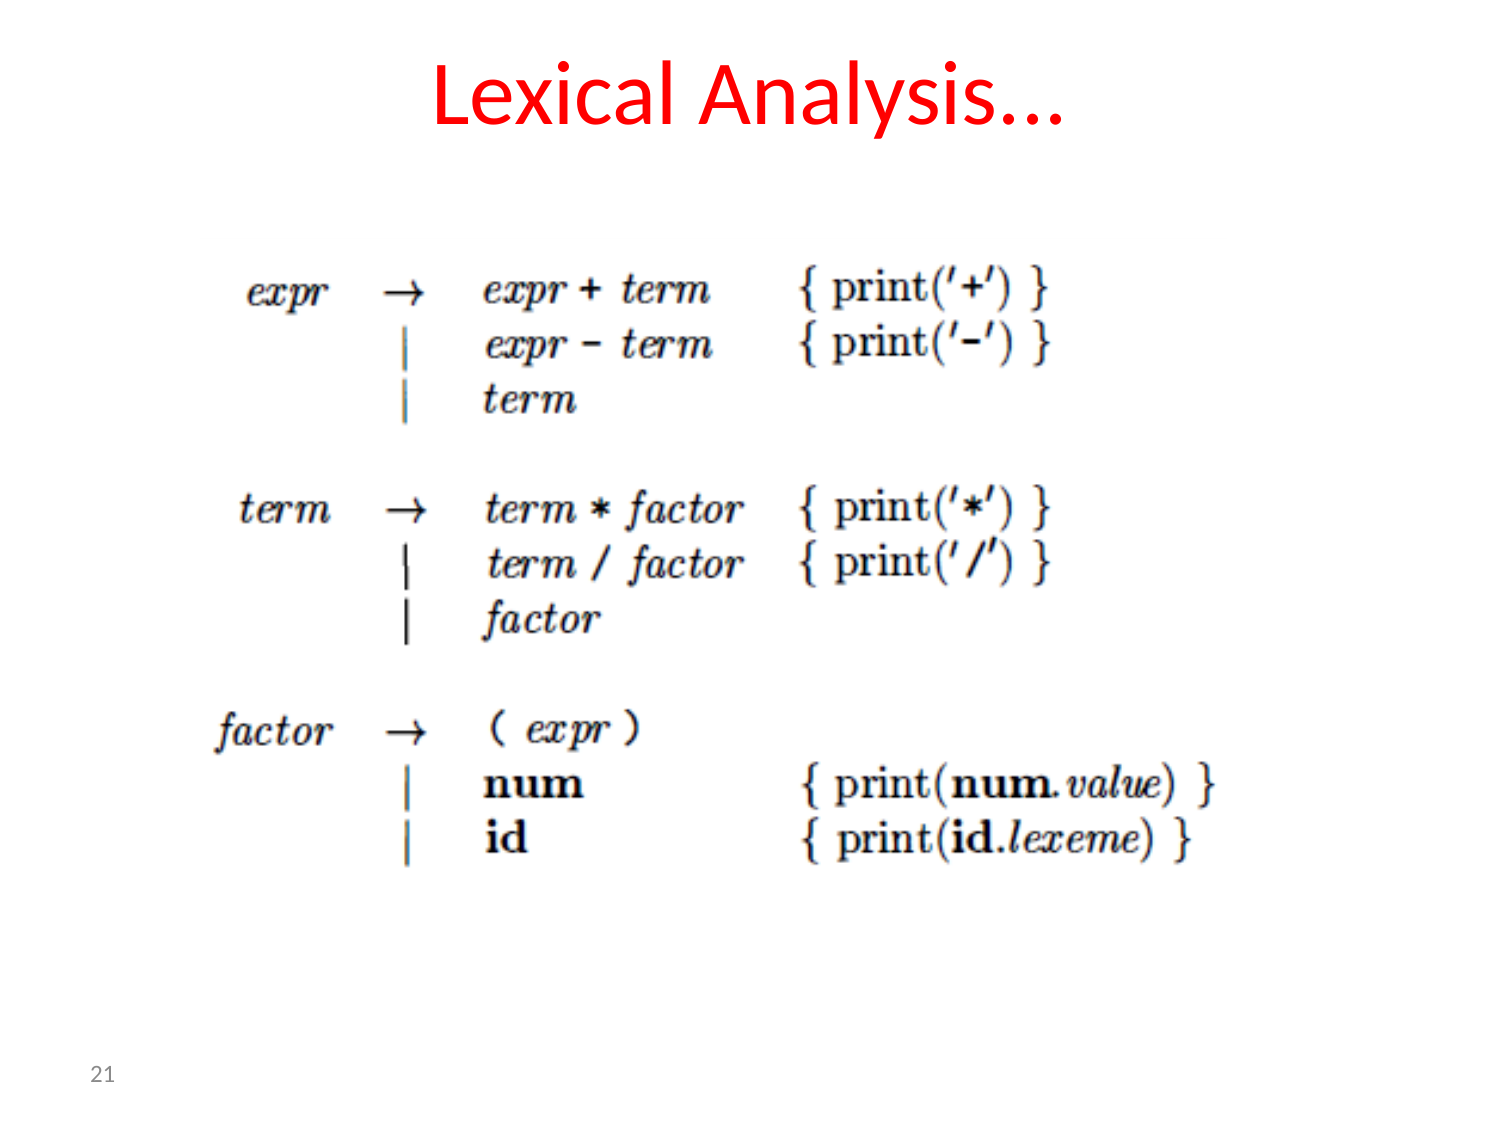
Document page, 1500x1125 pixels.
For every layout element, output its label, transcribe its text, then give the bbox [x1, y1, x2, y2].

title Lexical Analysis... [75, 12, 1425, 163]
slide_number 21 [75, 1042, 425, 1103]
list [199, 237, 1227, 926]
